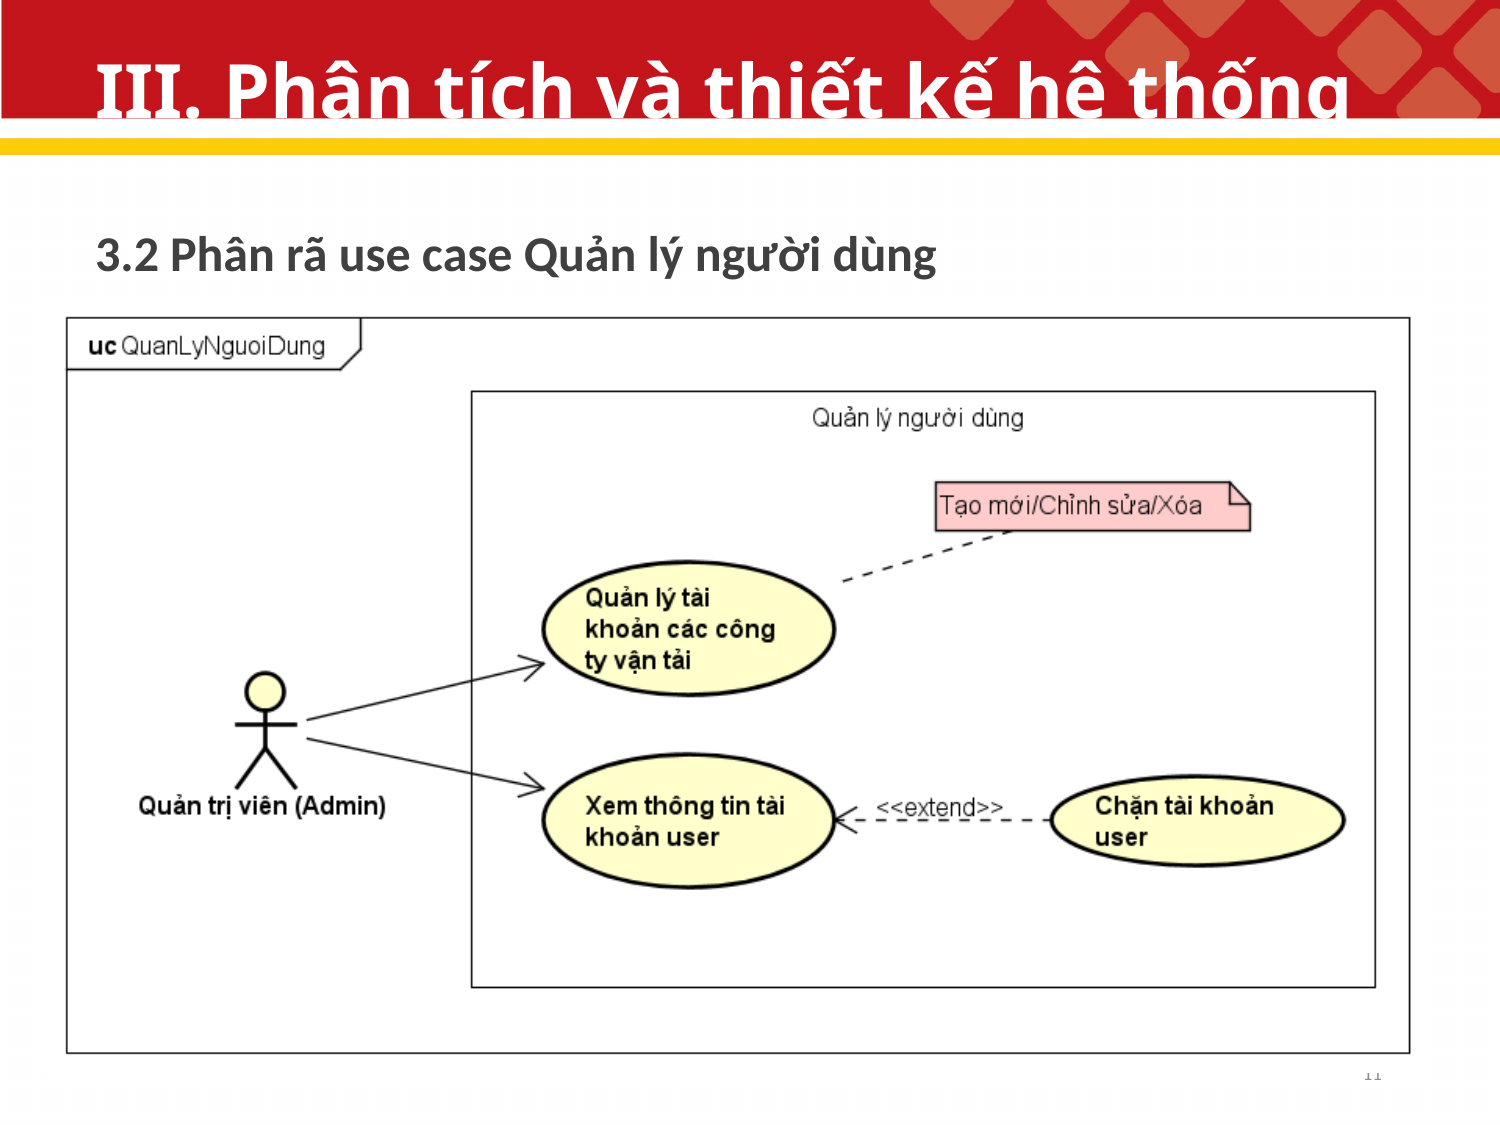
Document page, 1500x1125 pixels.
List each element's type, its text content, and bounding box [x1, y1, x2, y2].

picture [0, 0, 1500, 1125]
title III. Phân tích và thiết kế hệ thống [80, 0, 1397, 204]
slide_number 11 [1059, 1073, 1397, 1103]
list 3.2 Phân rã use case Quản lý người dùng [80, 220, 1397, 297]
